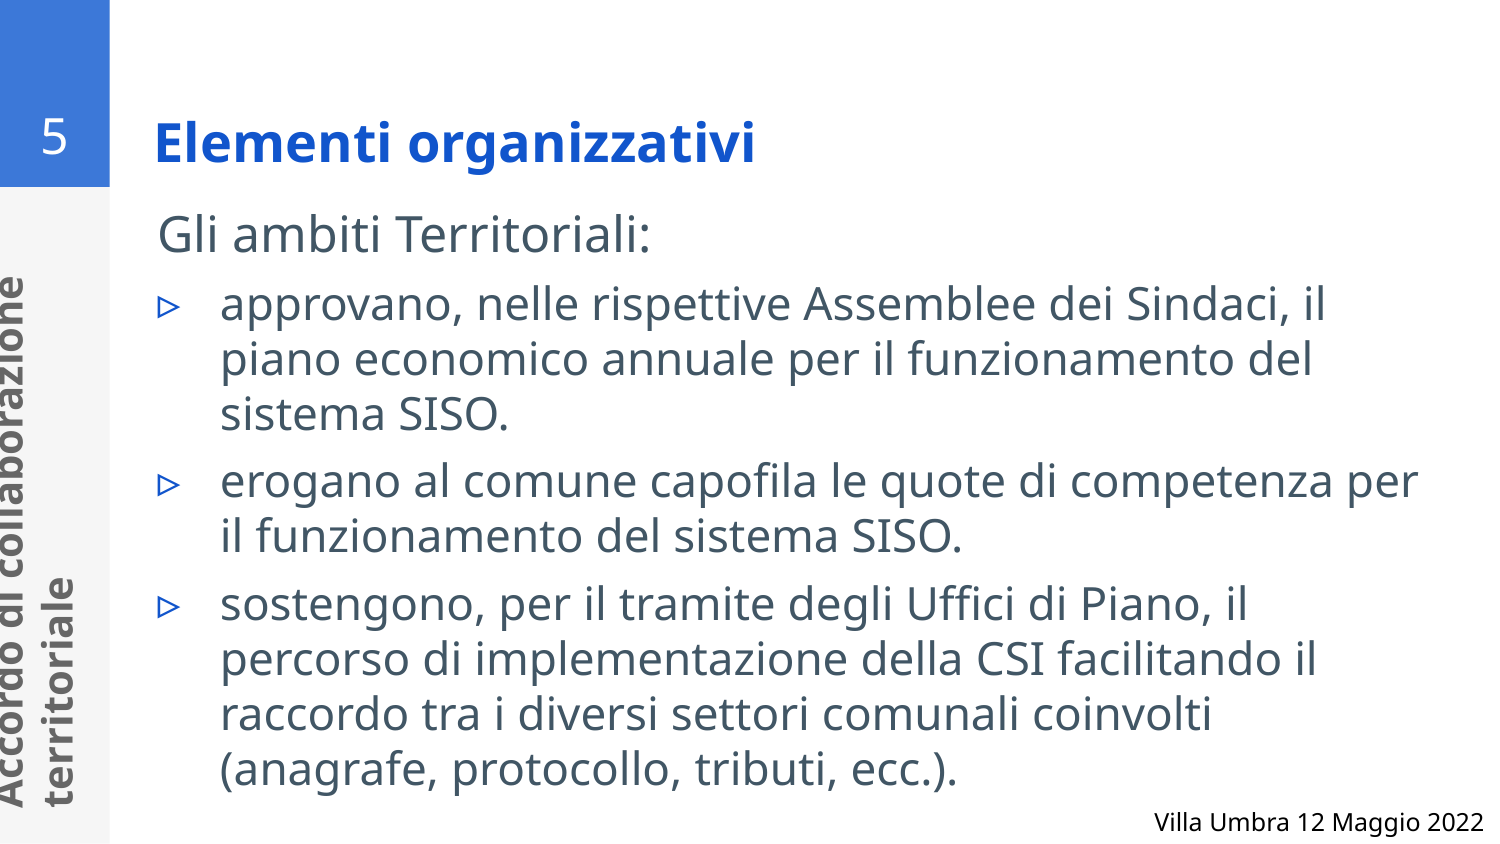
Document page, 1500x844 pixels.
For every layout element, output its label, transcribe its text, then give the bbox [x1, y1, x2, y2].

title Accordo di collaborazione territoriale [13, 189, 96, 824]
title Elementi organizzativi [138, 0, 1481, 188]
slide_number 5 [0, 0, 110, 188]
list Gli ambiti Territoriali: approvano, nelle rispettive Assemblee dei Sindaci, il piano economico annuale per il funzionamento del sistema SISO. erogano al comune capofila le quote di competenza per il funzionamento del sistema SISO. sostengono, per il tramite degli Uffici di Piano, il percorso di implementazione della CSI facilitando il raccordo tra i diversi settori comunali coinvolti (anagrafe, protocollo, tributi, ecc.). [130, 187, 1455, 784]
